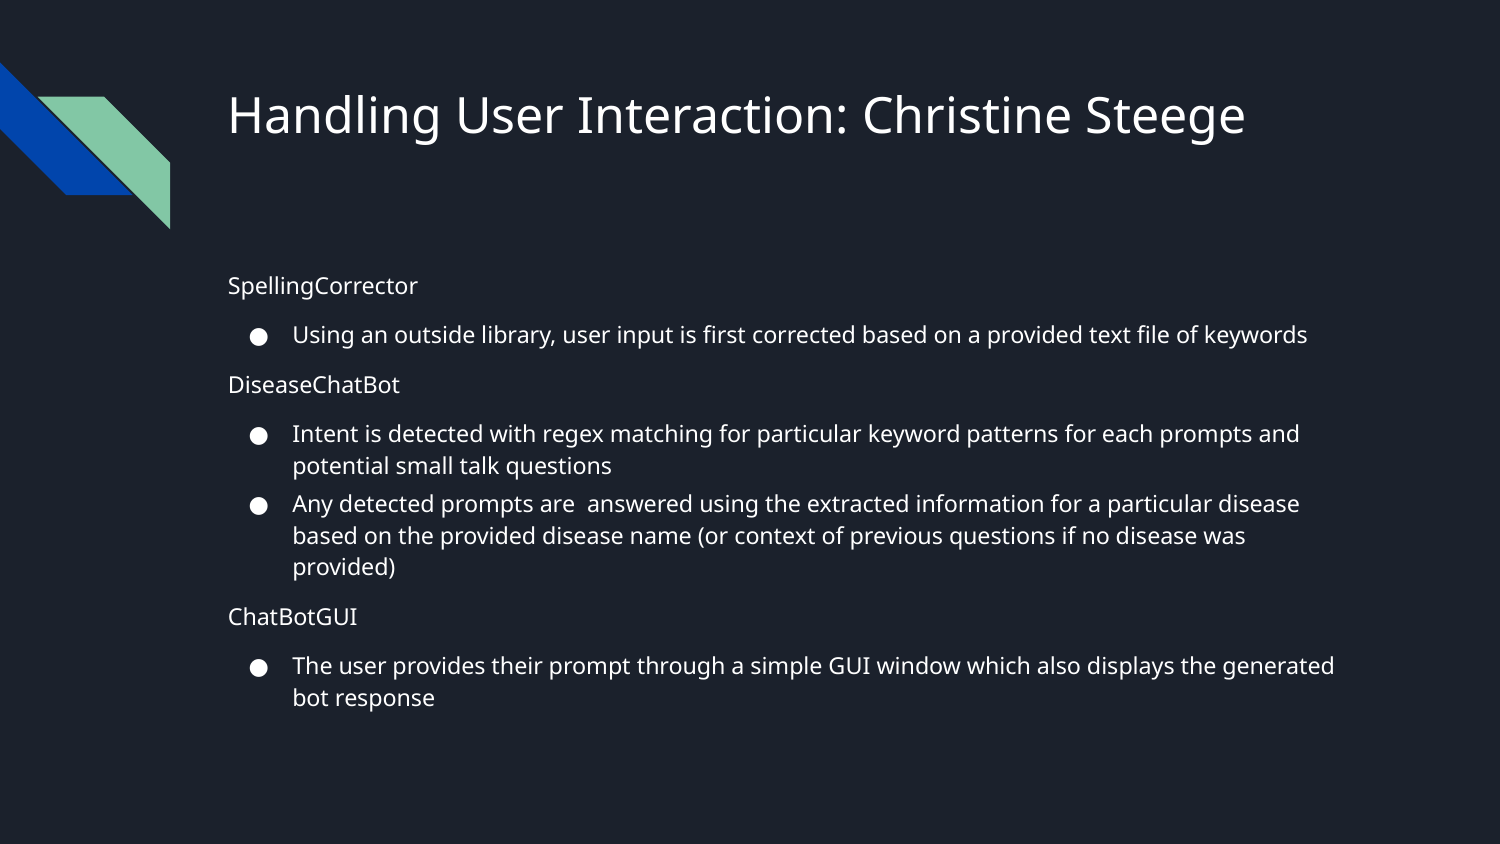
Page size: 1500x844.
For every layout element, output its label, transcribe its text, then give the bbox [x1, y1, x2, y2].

title Handling User Interaction: Christine Steege [212, 64, 1368, 215]
list SpellingCorrector Using an outside library, user input is first corrected based on a provided text file of keywords DiseaseChatBot Intent is detected with regex matching for particular keyword patterns for each prompts and potential small talk questions Any detected prompts are answered using the extracted information for a particular disease based on the provided disease name (or context of previous questions if no disease was provided) ChatBotGUI The user provides their prompt through a simple GUI window which also displays the generated bot response [212, 254, 1368, 733]
